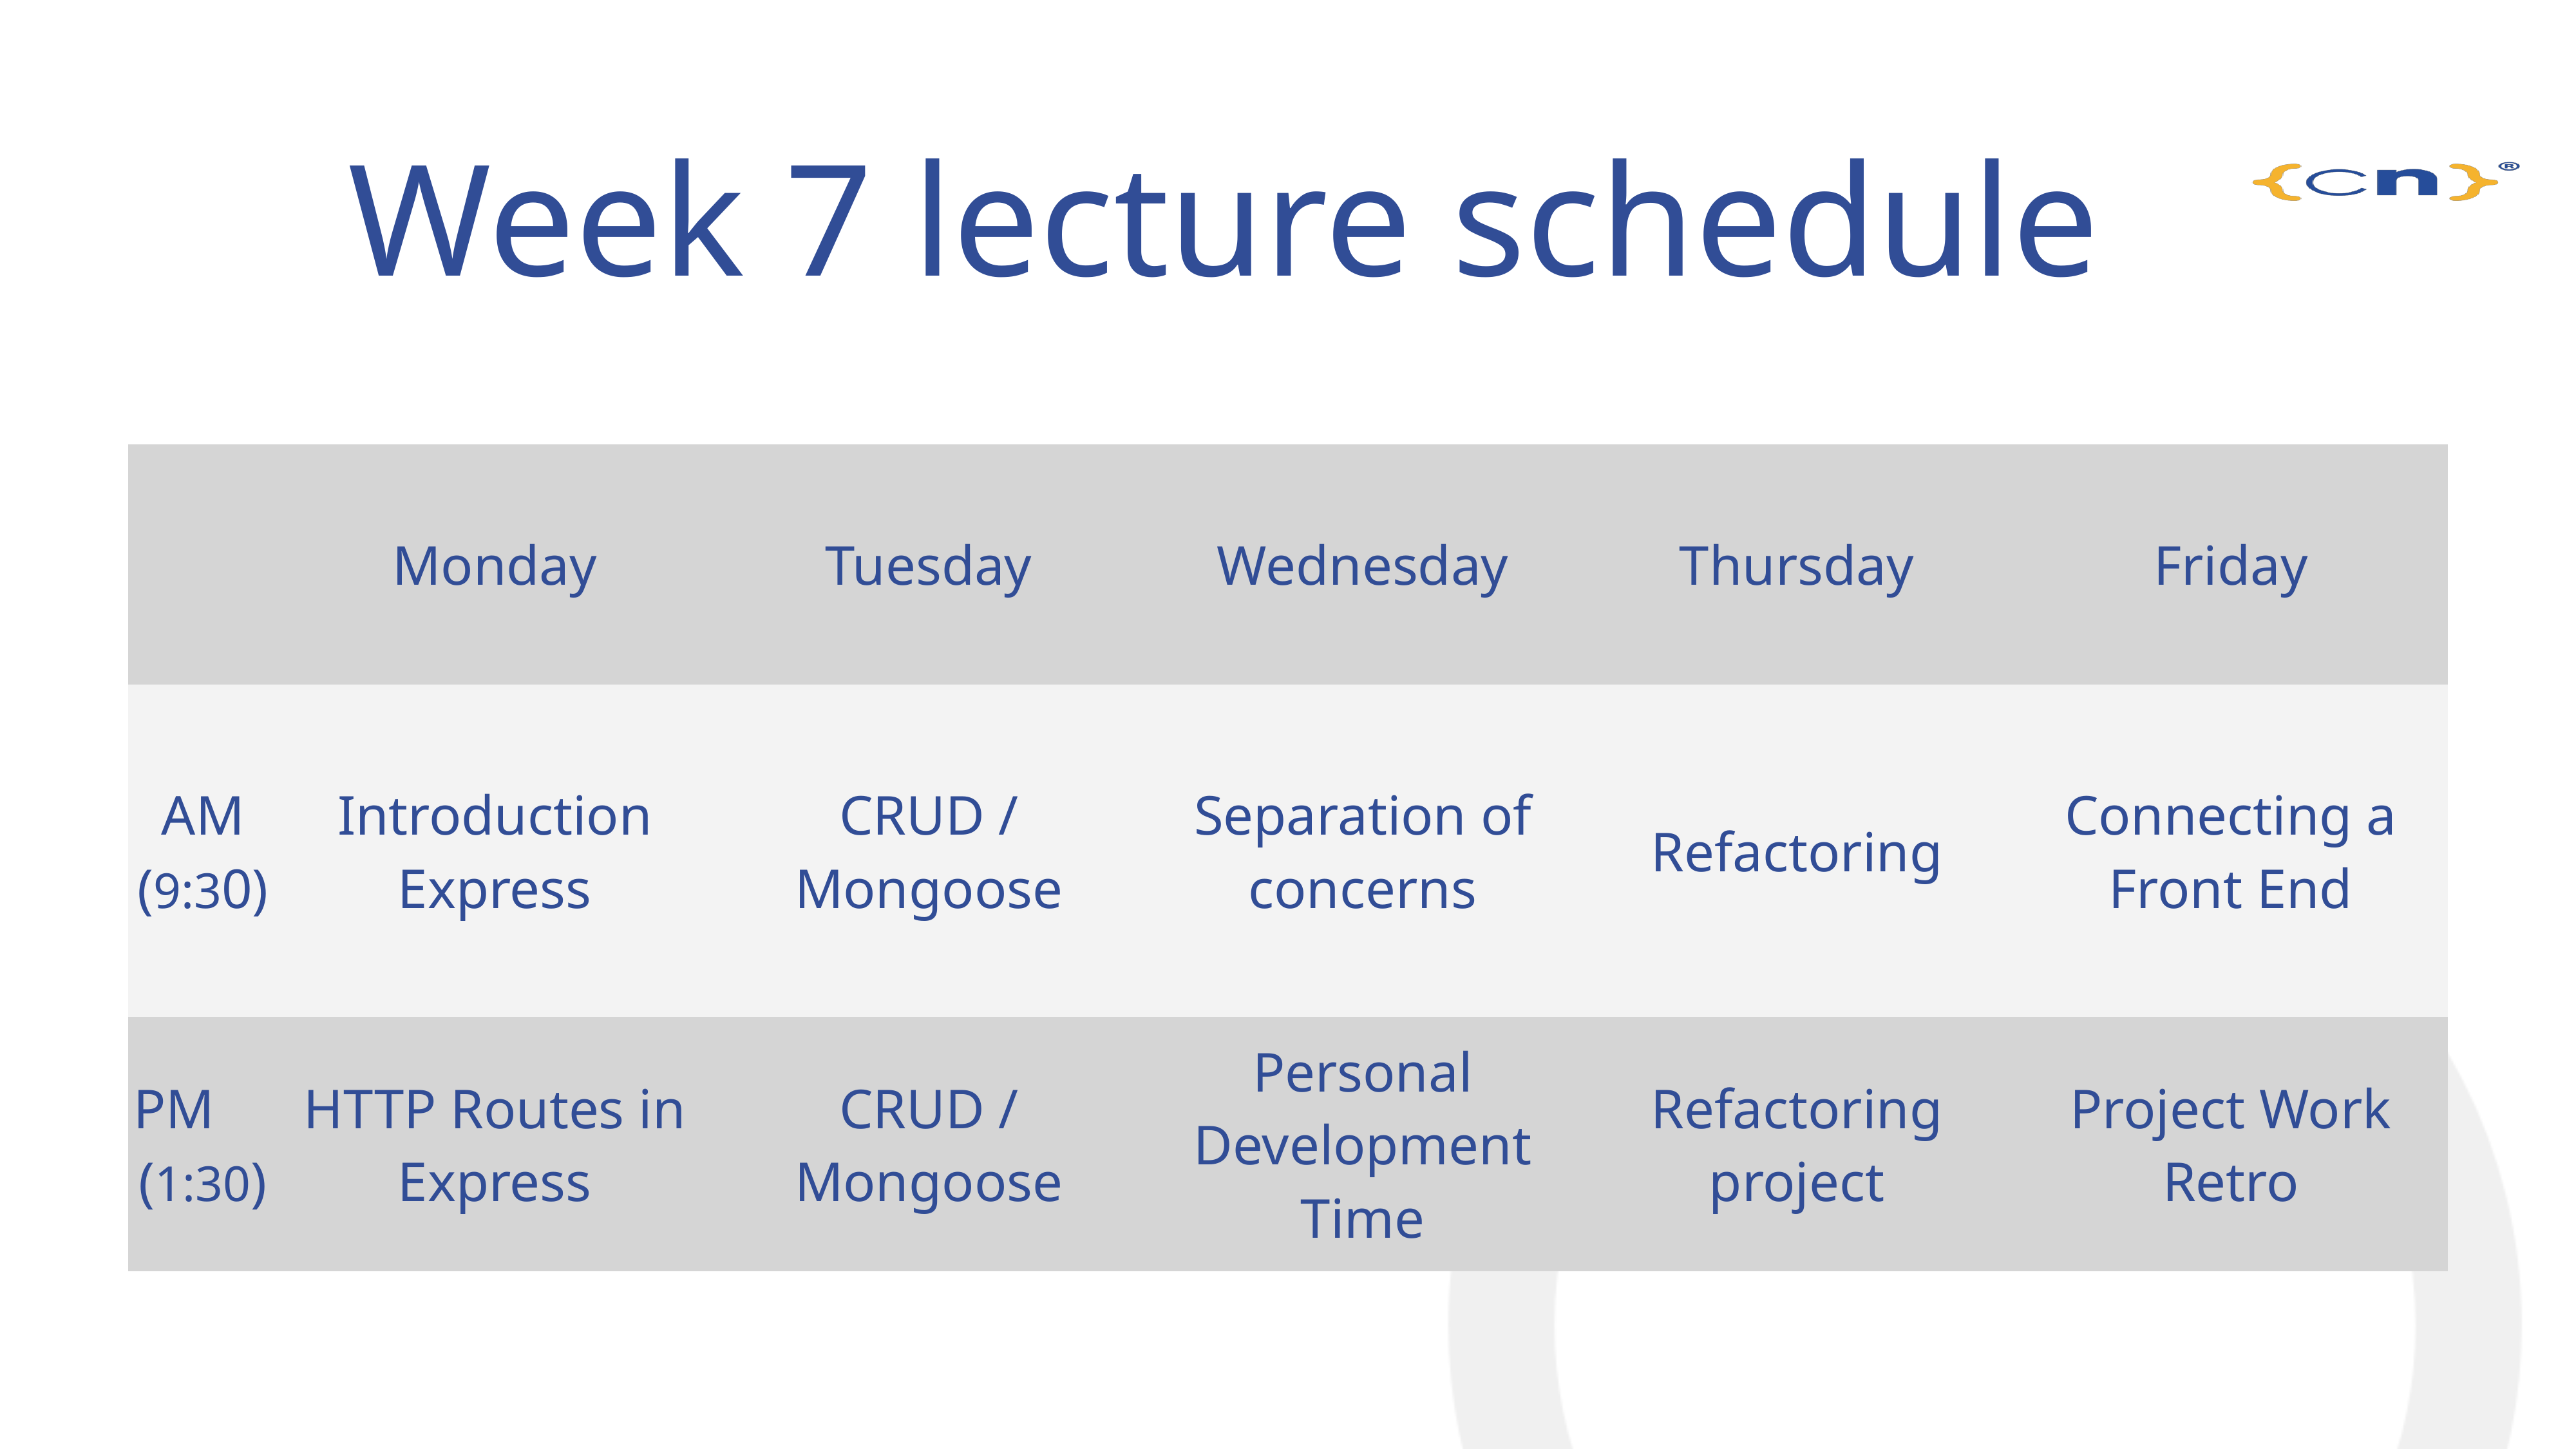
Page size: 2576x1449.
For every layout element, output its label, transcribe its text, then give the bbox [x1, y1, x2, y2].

table_cell Separation of concerns [1146, 685, 1361, 1017]
table_cell Personal Development Time [1146, 1017, 1361, 1271]
picture [1361, 626, 2576, 1449]
picture [2215, 115, 2543, 247]
table_cell Introduction Express [278, 685, 712, 1017]
table_header Thursday [1580, 444, 2014, 626]
table_header Friday [2014, 444, 2448, 626]
table_header Tuesday [712, 444, 1146, 685]
table_cell AM (9:30) [128, 685, 278, 1017]
table_header Monday [278, 444, 712, 685]
table_cell CRUD / Mongoose [712, 685, 1146, 1017]
table_cell CRUD / Mongoose [712, 1017, 1146, 1271]
table_header Wednesday [1146, 444, 1580, 685]
table_header [128, 444, 278, 685]
table_cell PM (1:30) [128, 1017, 278, 1271]
table_cell HTTP Routes in Express [278, 1017, 712, 1271]
text_box Week 7 lecture schedule [0, 116, 2448, 312]
